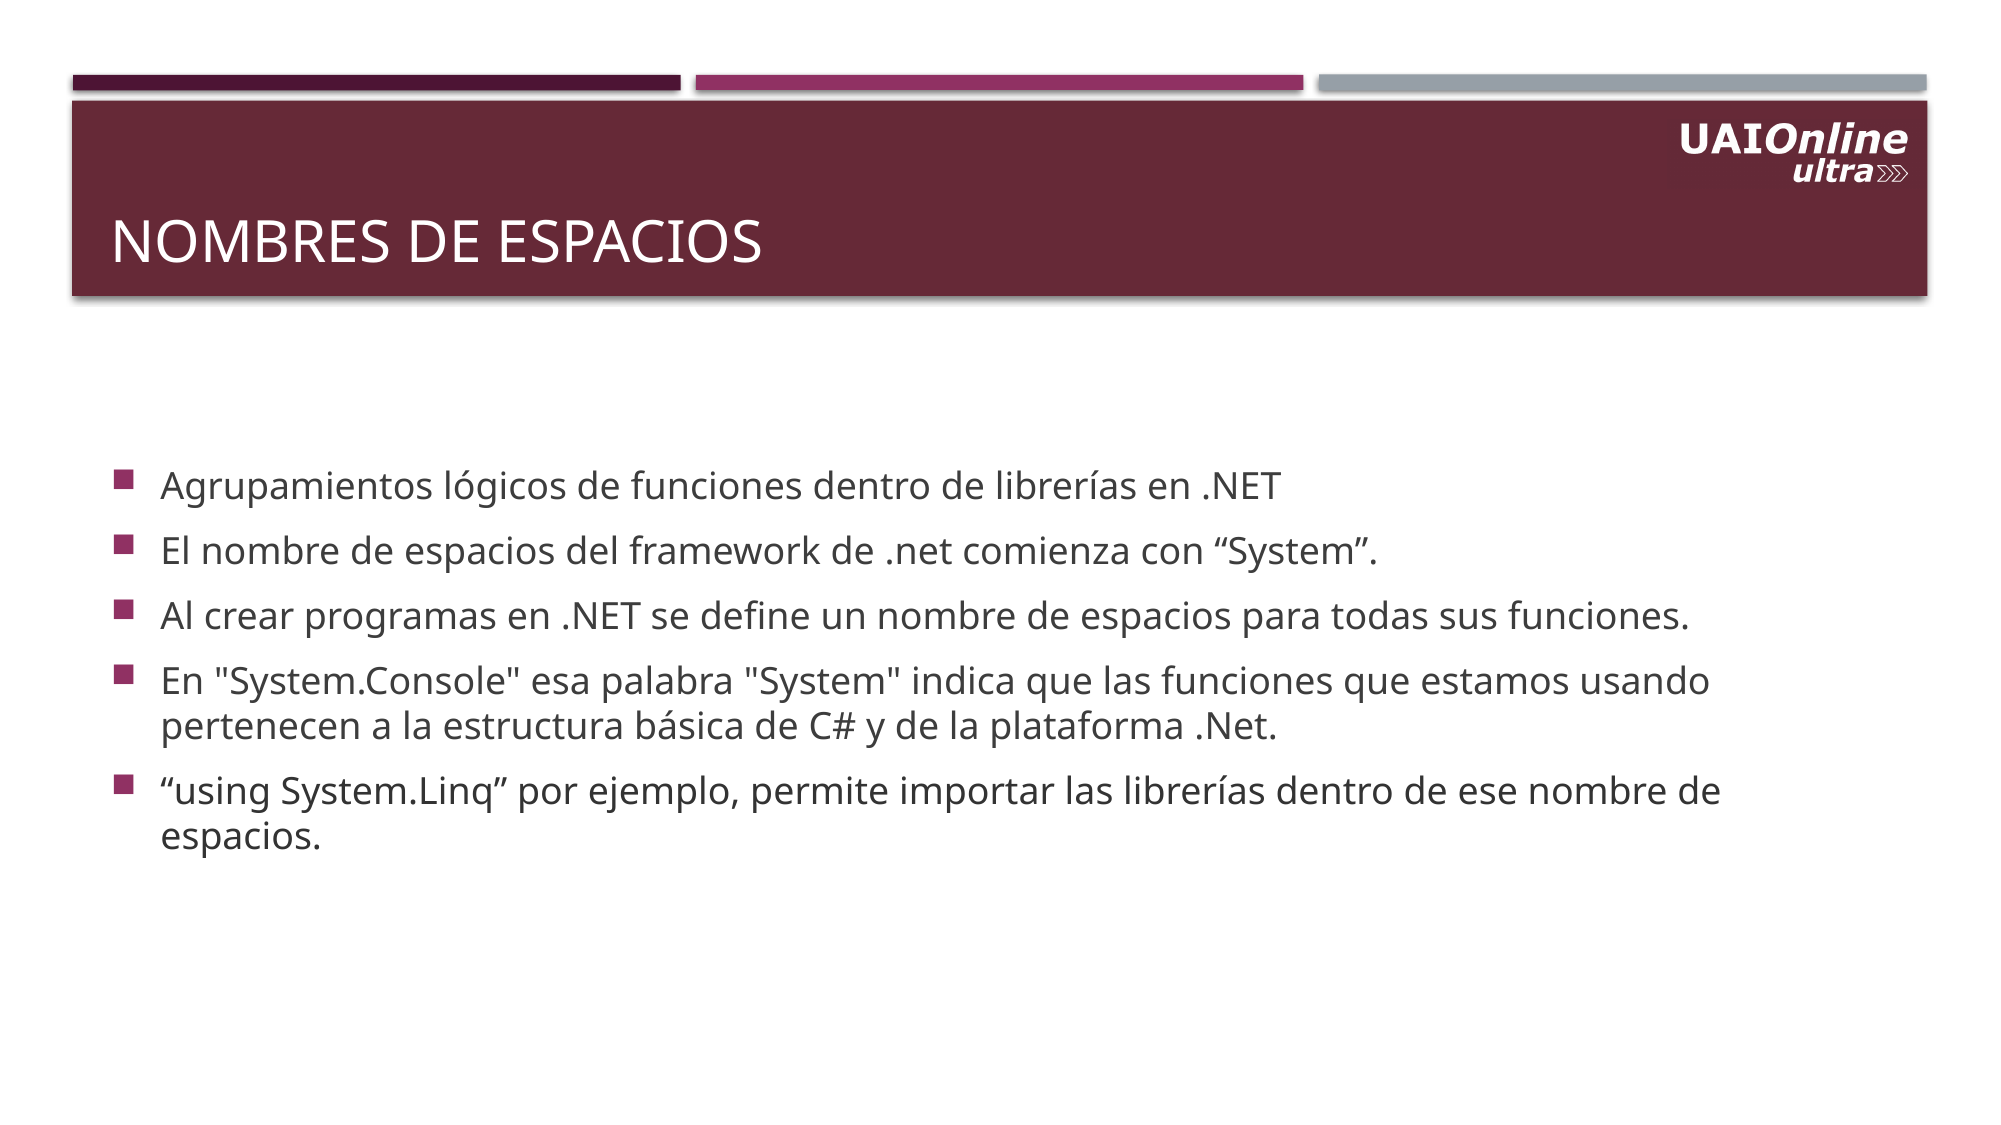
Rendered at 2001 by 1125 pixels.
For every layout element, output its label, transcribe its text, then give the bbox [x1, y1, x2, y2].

picture [1667, 119, 1927, 189]
list Agrupamientos lógicos de funciones dentro de librerías en .NET El nombre de espacios del framework de .net comienza con “System”. Al crear programas en .NET se define un nombre de espacios para todas sus funciones. En "System.Console" esa palabra "System" indica que las funciones que estamos usando pertenecen a la estructura básica de C# y de la plataforma .Net. “using System.Linq” por ejemplo, permite importar las librerías dentro de ese nombre de espacios. [95, 357, 1905, 962]
title Nombres de espacios [95, 115, 1667, 282]
